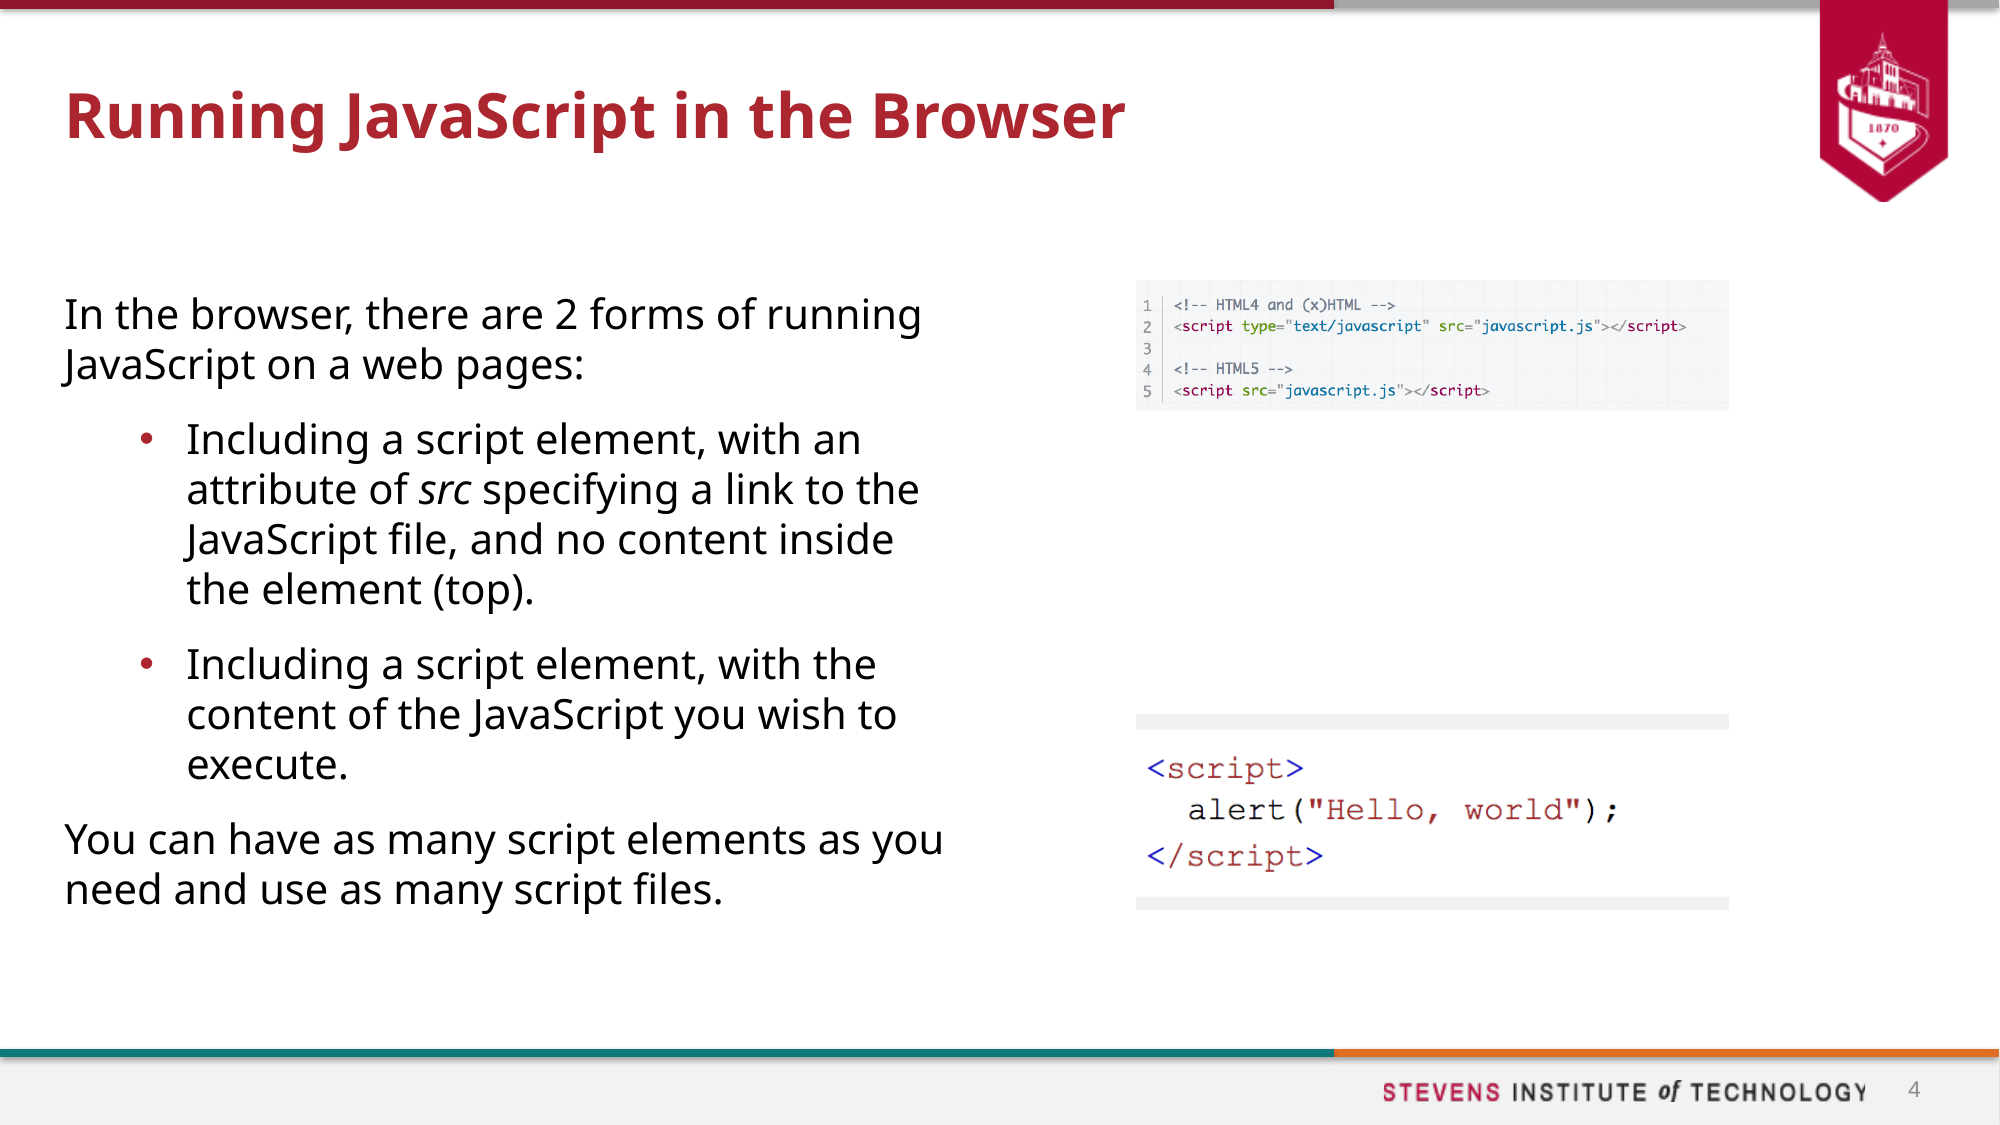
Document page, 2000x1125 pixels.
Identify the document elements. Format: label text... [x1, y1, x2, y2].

picture [1135, 280, 1729, 411]
slide_number 4 [1862, 1057, 1967, 1118]
picture [1135, 714, 1729, 910]
list In the browser, there are 2 forms of running JavaScript on a web pages: Including a script element, with an attribute of src specifying a link to the JavaScript file, and no content inside the element (top). Including a script element, with the content of the JavaScript you wish to execute. You can have as many script elements as you need and use as many script files. [49, 280, 978, 1000]
title Running JavaScript in the Browser [49, 68, 1670, 257]
